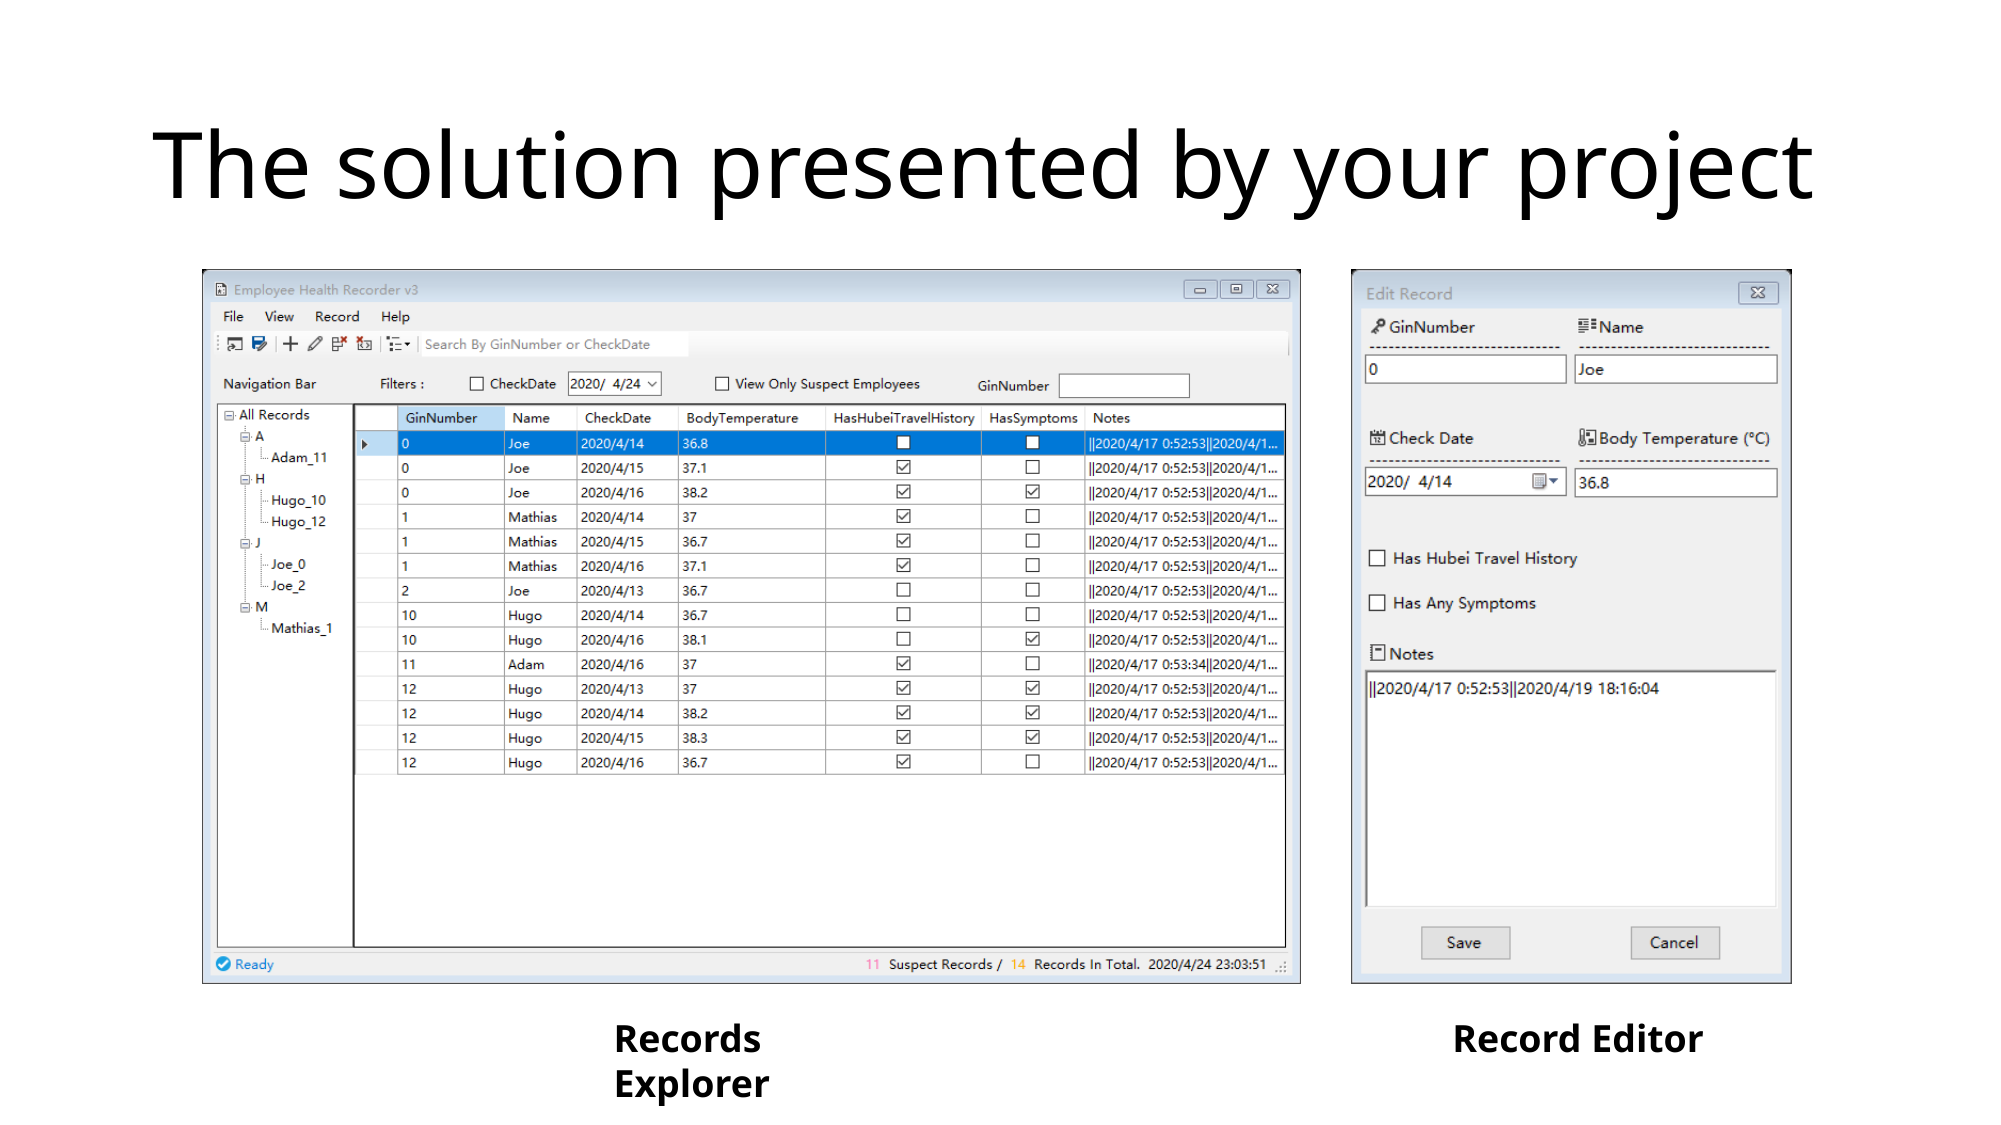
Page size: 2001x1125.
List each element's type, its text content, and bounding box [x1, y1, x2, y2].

title The solution presented by your project [137, 59, 1863, 278]
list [202, 269, 1301, 984]
text_box Records Explorer [598, 1007, 920, 1113]
text_box Record Editor [1437, 1007, 1719, 1068]
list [1351, 269, 1792, 984]
